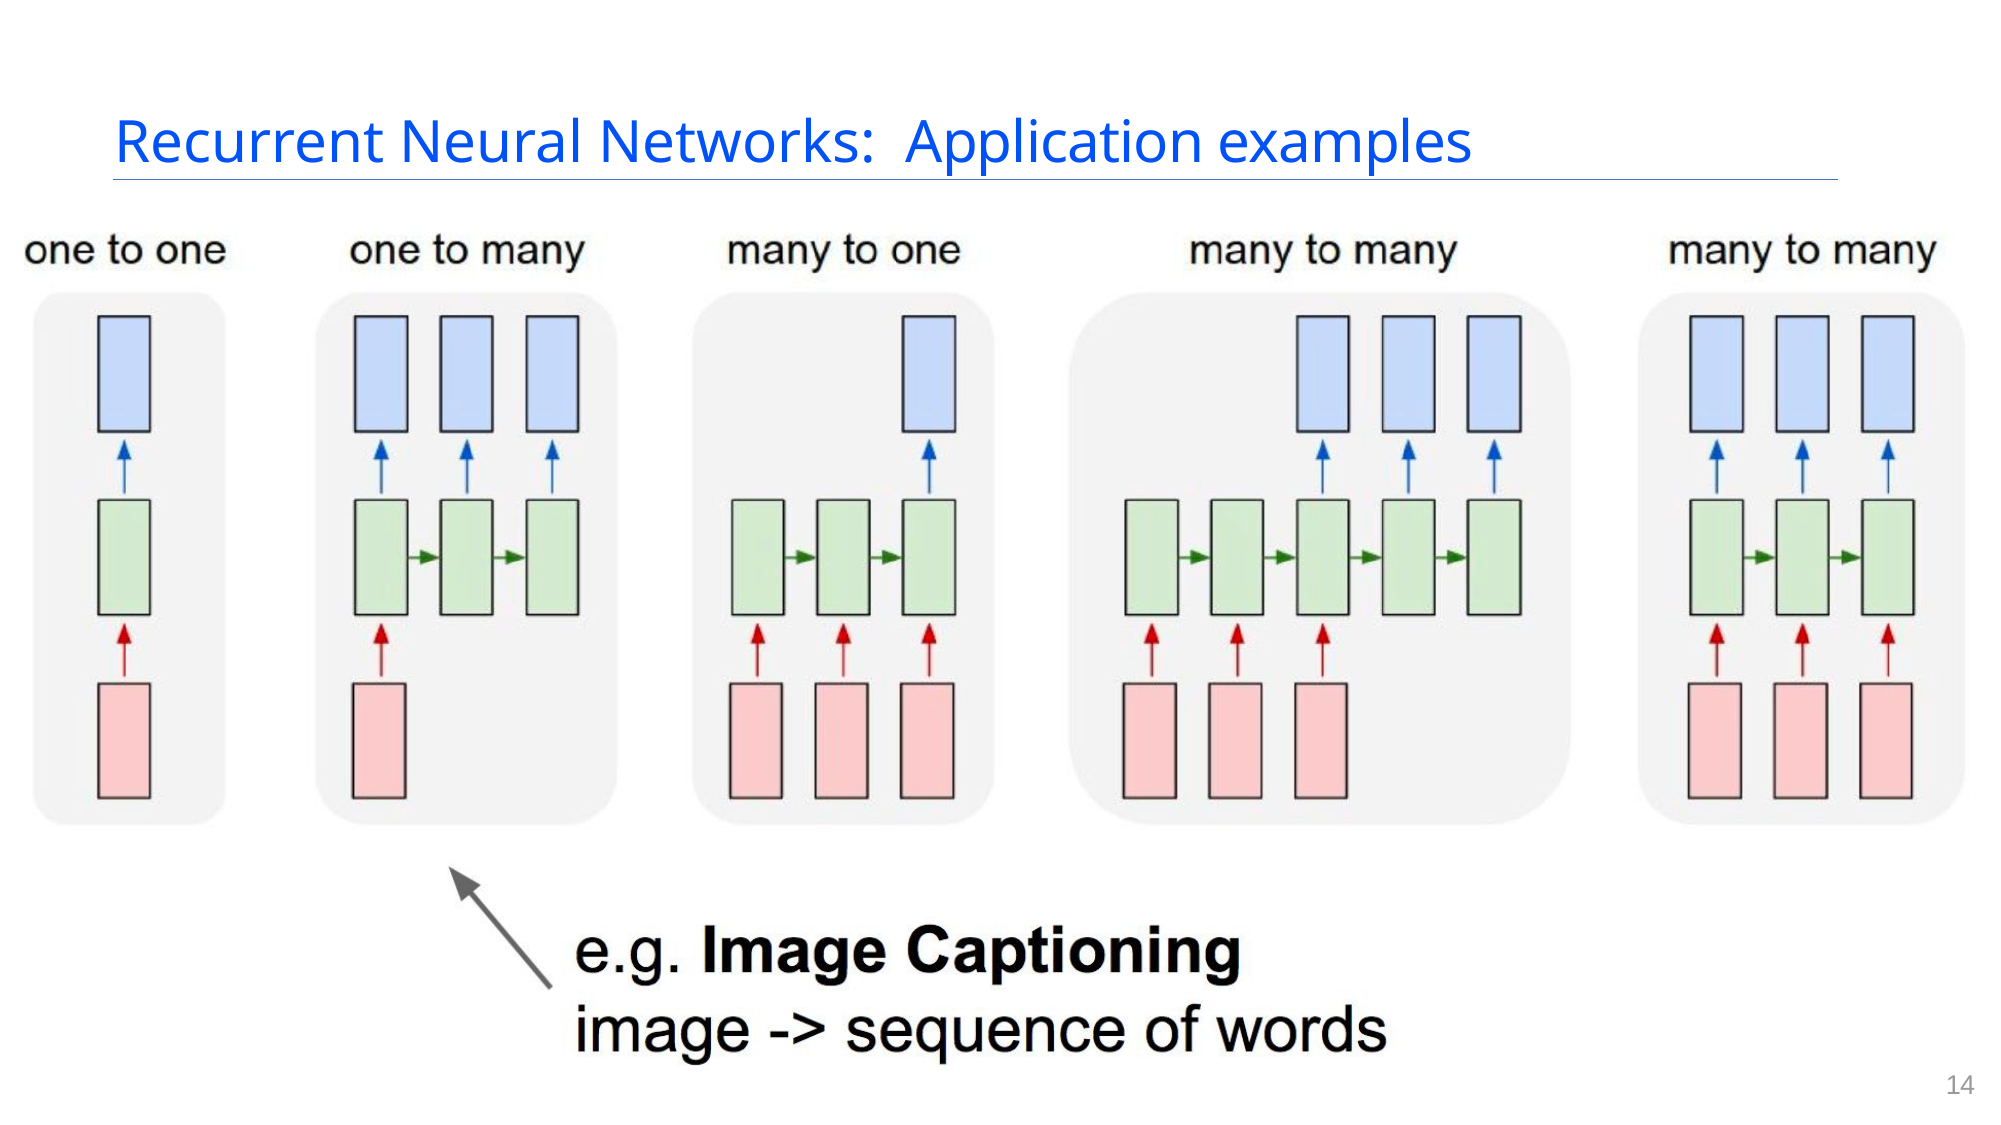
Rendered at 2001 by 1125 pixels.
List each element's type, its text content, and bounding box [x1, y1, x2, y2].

picture [24, 232, 1971, 830]
slide_number 14 [1930, 757, 1976, 1125]
title Recurrent Neural Networks: Application examples [112, 0, 1838, 232]
picture [447, 859, 1396, 1071]
